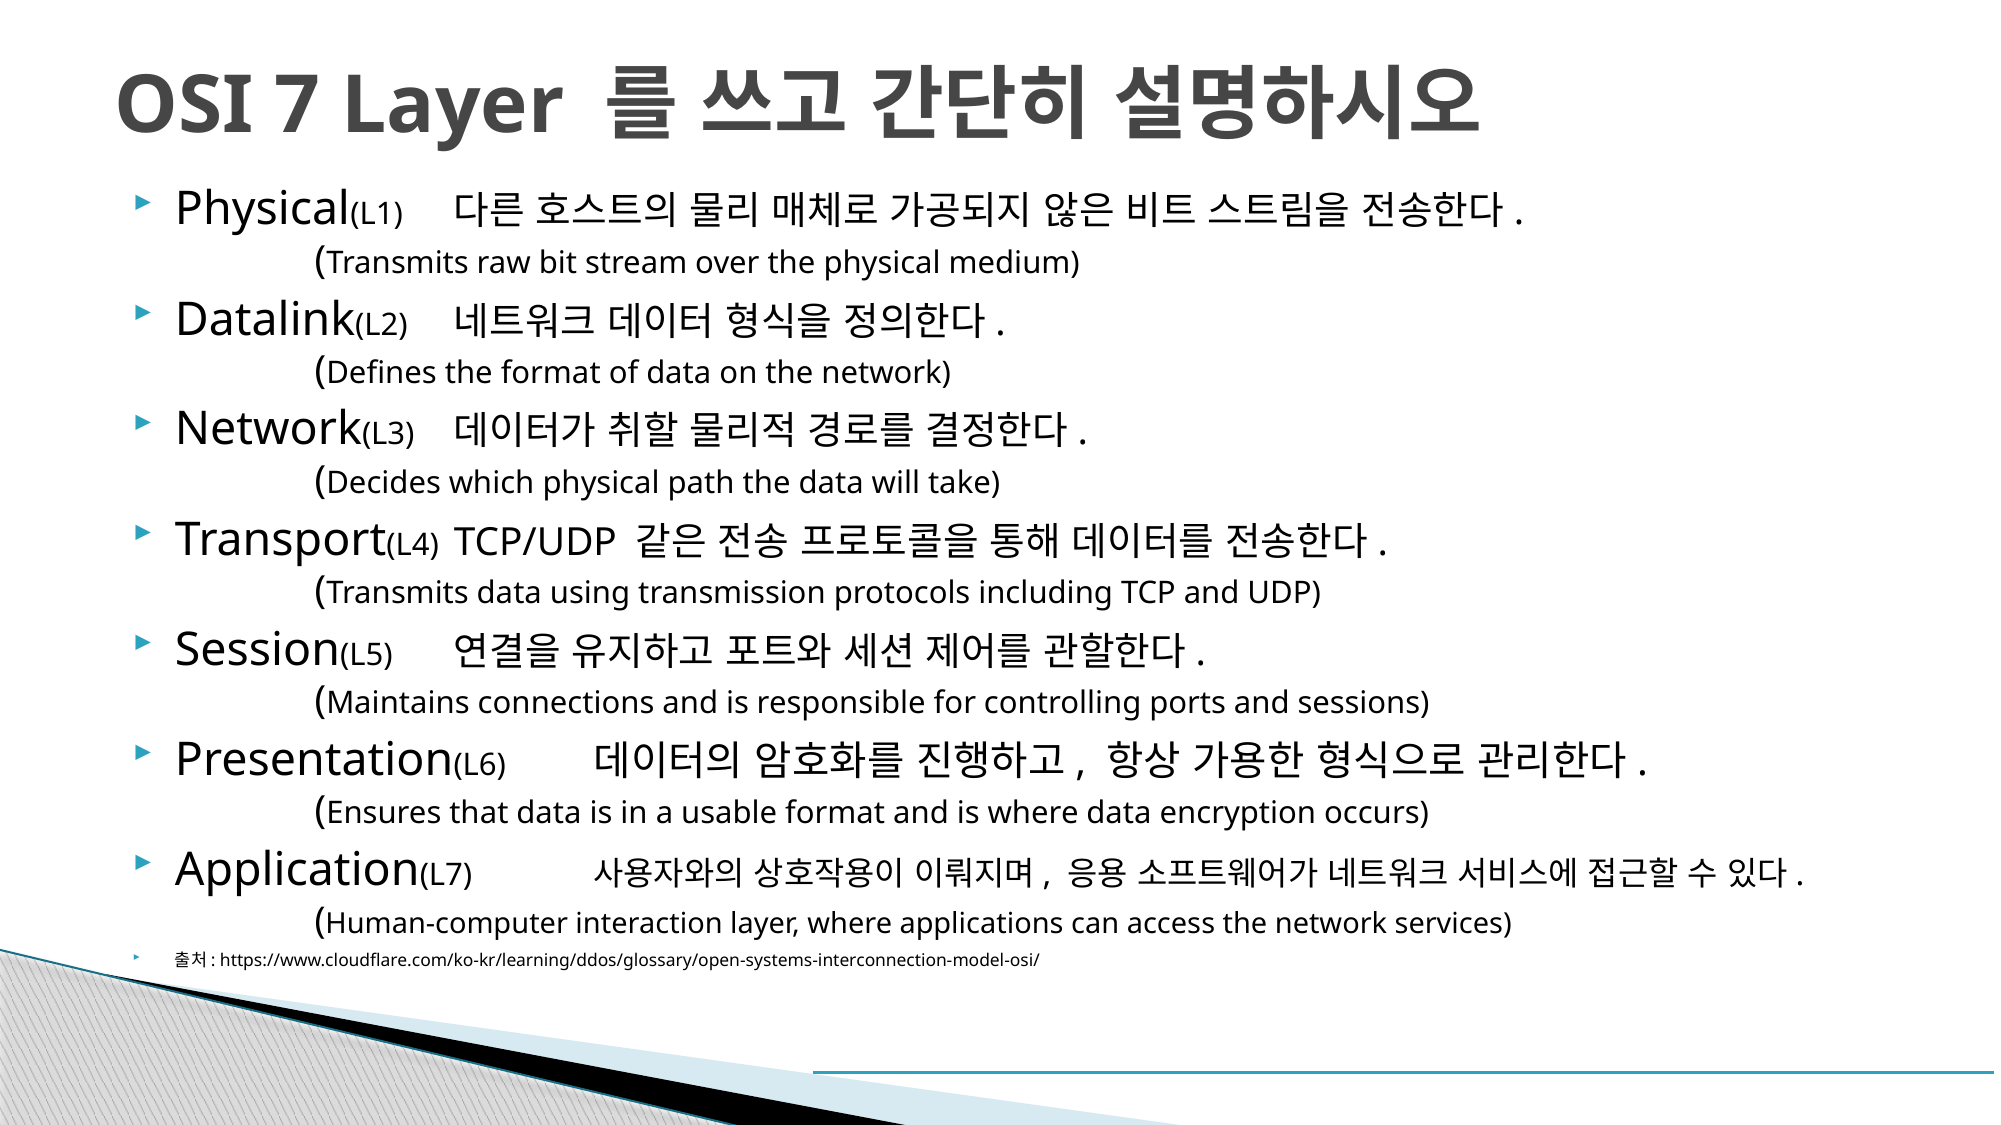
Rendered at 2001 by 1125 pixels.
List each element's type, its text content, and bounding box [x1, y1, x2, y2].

title OSI 7 Layer 를 쓰고 간단히 설명하시오 [99, 45, 1900, 157]
list Physical(L1) 다른 호스트의 물리 매체로 가공되지 않은 비트 스트림을 전송한다. (Transmits raw bit stream over the physical medium) Datalink(L2) 네트워크 데이터 형식을 정의한다. (Defines the format of data on the network) Network(L3) 데이터가 취할 물리적 경로를 결정한다. (Decides which physical path the data will take) Transport(L4) TCP/UDP 같은 전송 프로토콜을 통해 데이터를 전송한다. (Transmits data using transmission protocols including TCP and UDP) Session(L5) 연결을 유지하고 포트와 세션 제어를 관할한다. (Maintains connections and is responsible for controlling ports and sessions) Presentation(L6) 데이터의 암호화를 진행하고, 항상 가용한 형식으로 관리한다. (Ensures that data is in a usable format and is where data encryption occurs) Application(L7) 사용자와의 상호작용이 이뤄지며, 응용 소프트웨어가 네트워크 서비스에 접근할 수 있다. (Human-computer interaction layer, where applications can access the network services) 출처: https://www.cloudflare.com/ko-kr/learning/ddos/glossary/open-systems-interconnection-model-osi/ [99, 171, 1900, 991]
